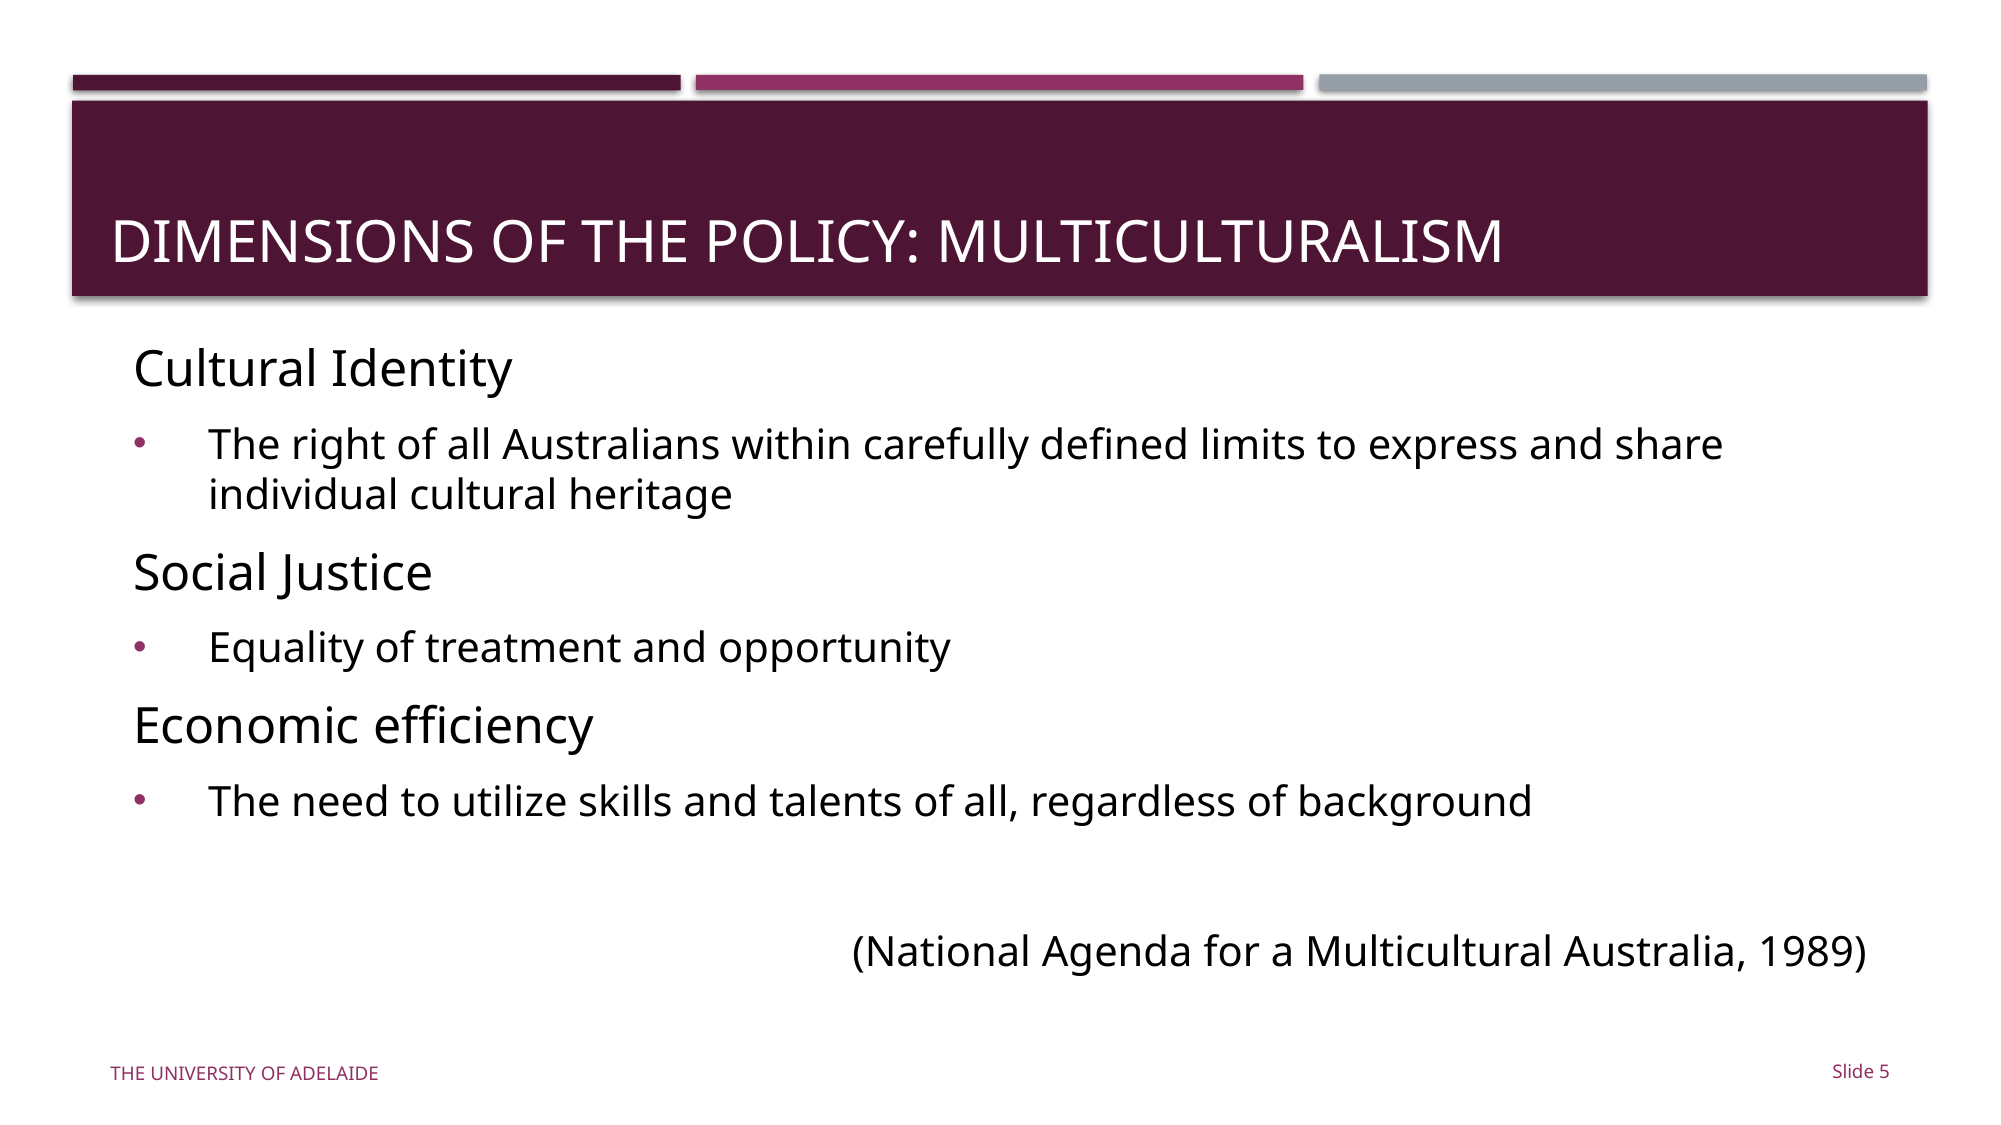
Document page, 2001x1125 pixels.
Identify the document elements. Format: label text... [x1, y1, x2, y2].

footer The University of Adelaide [95, 1043, 1231, 1104]
slide_number Slide 5 [1732, 1042, 1905, 1103]
title Dimensions of the policy: Multiculturalism [95, 115, 1905, 282]
list Cultural Identity The right of all Australians within carefully defined limits to express and share individual cultural heritage Social Justice Equality of treatment and opportunity Economic efficiency The need to utilize skills and talents of all, regardless of background (National Agenda for a Multicultural Australia, 1989) [118, 308, 1883, 1004]
